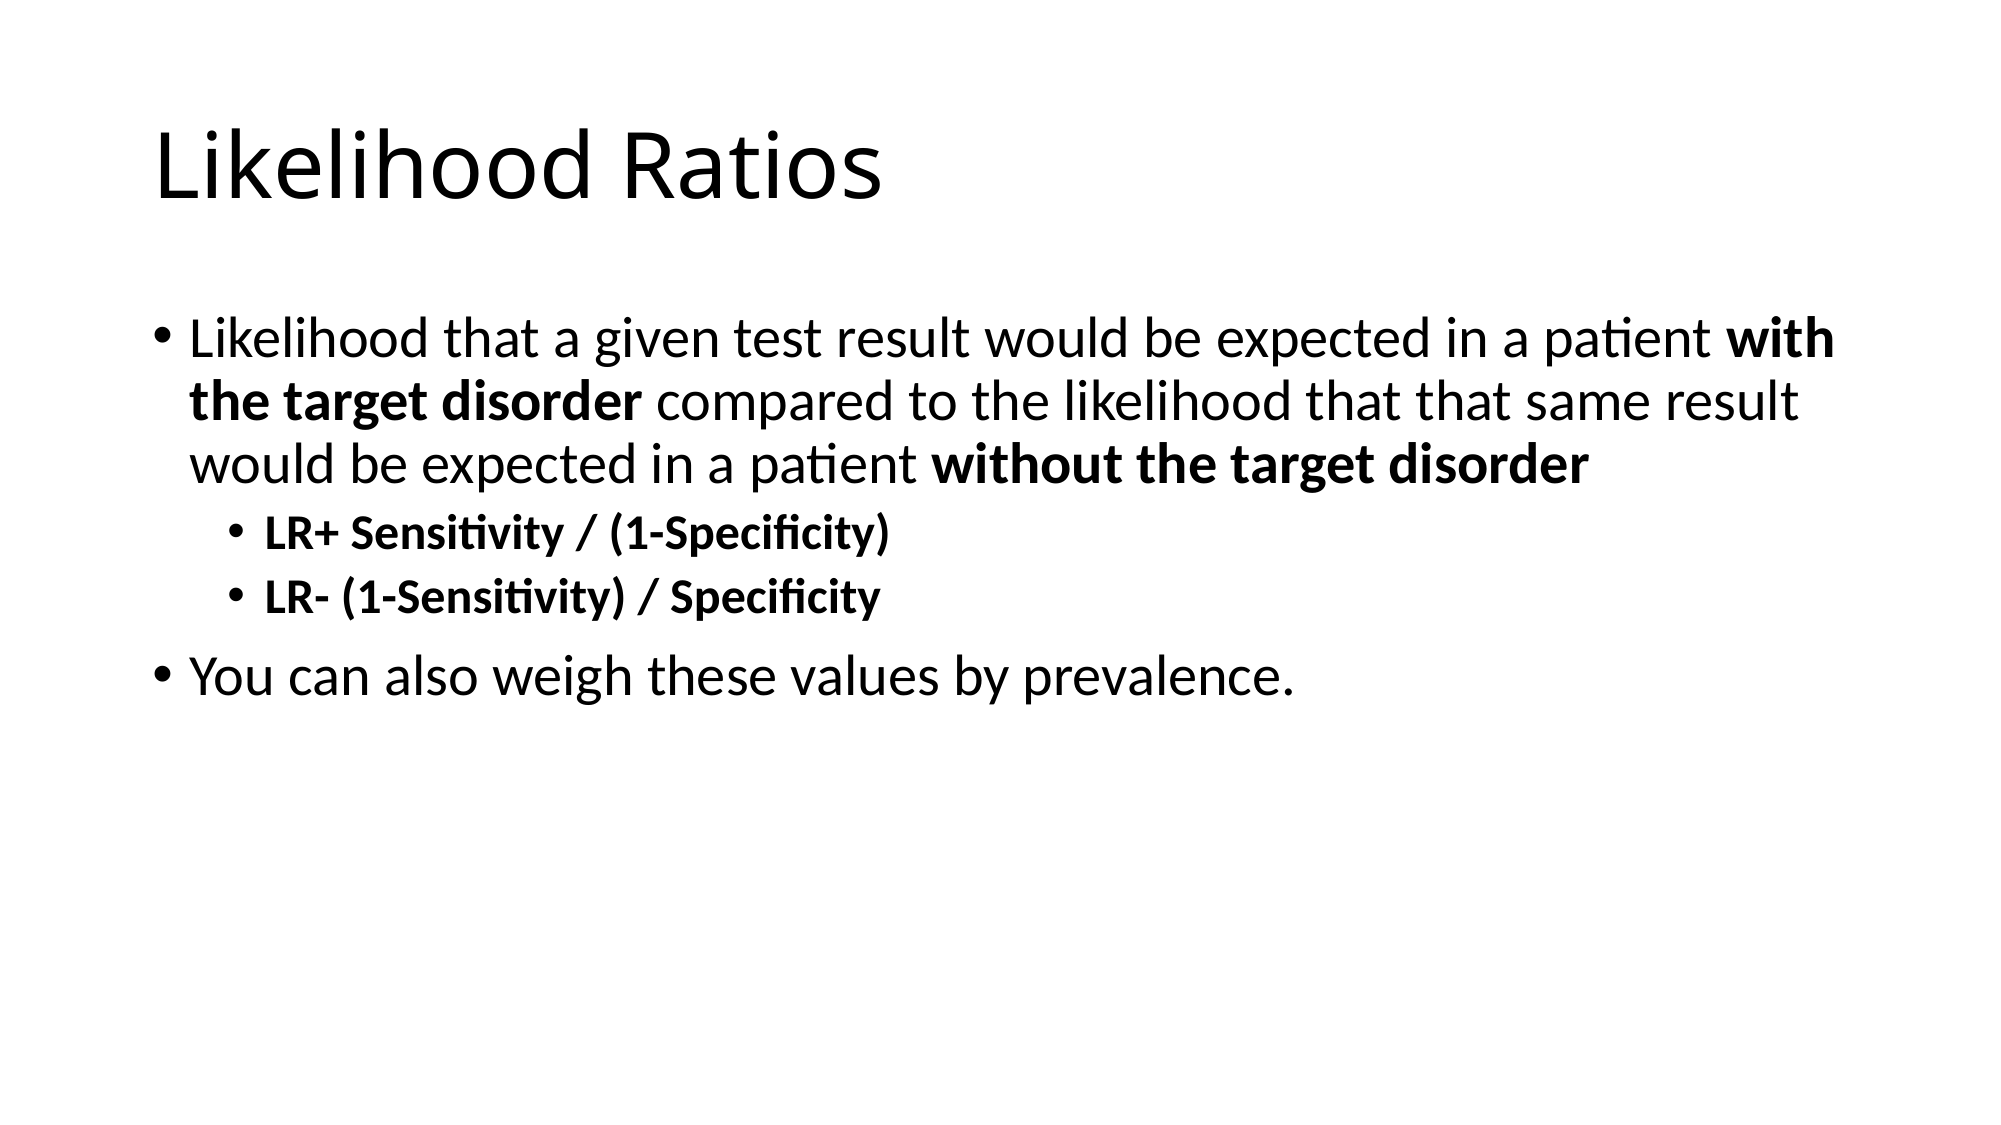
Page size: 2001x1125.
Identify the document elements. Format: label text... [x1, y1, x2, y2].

list Likelihood that a given test result would be expected in a patient with the target disorder compared to the likelihood that that same result would be expected in a patient without the target disorder LR+ Sensitivity / (1-Specificity) LR- (1-Sensitivity) / Specificity You can also weigh these values by prevalence. [137, 299, 1863, 1014]
title Likelihood Ratios [137, 59, 1863, 278]
